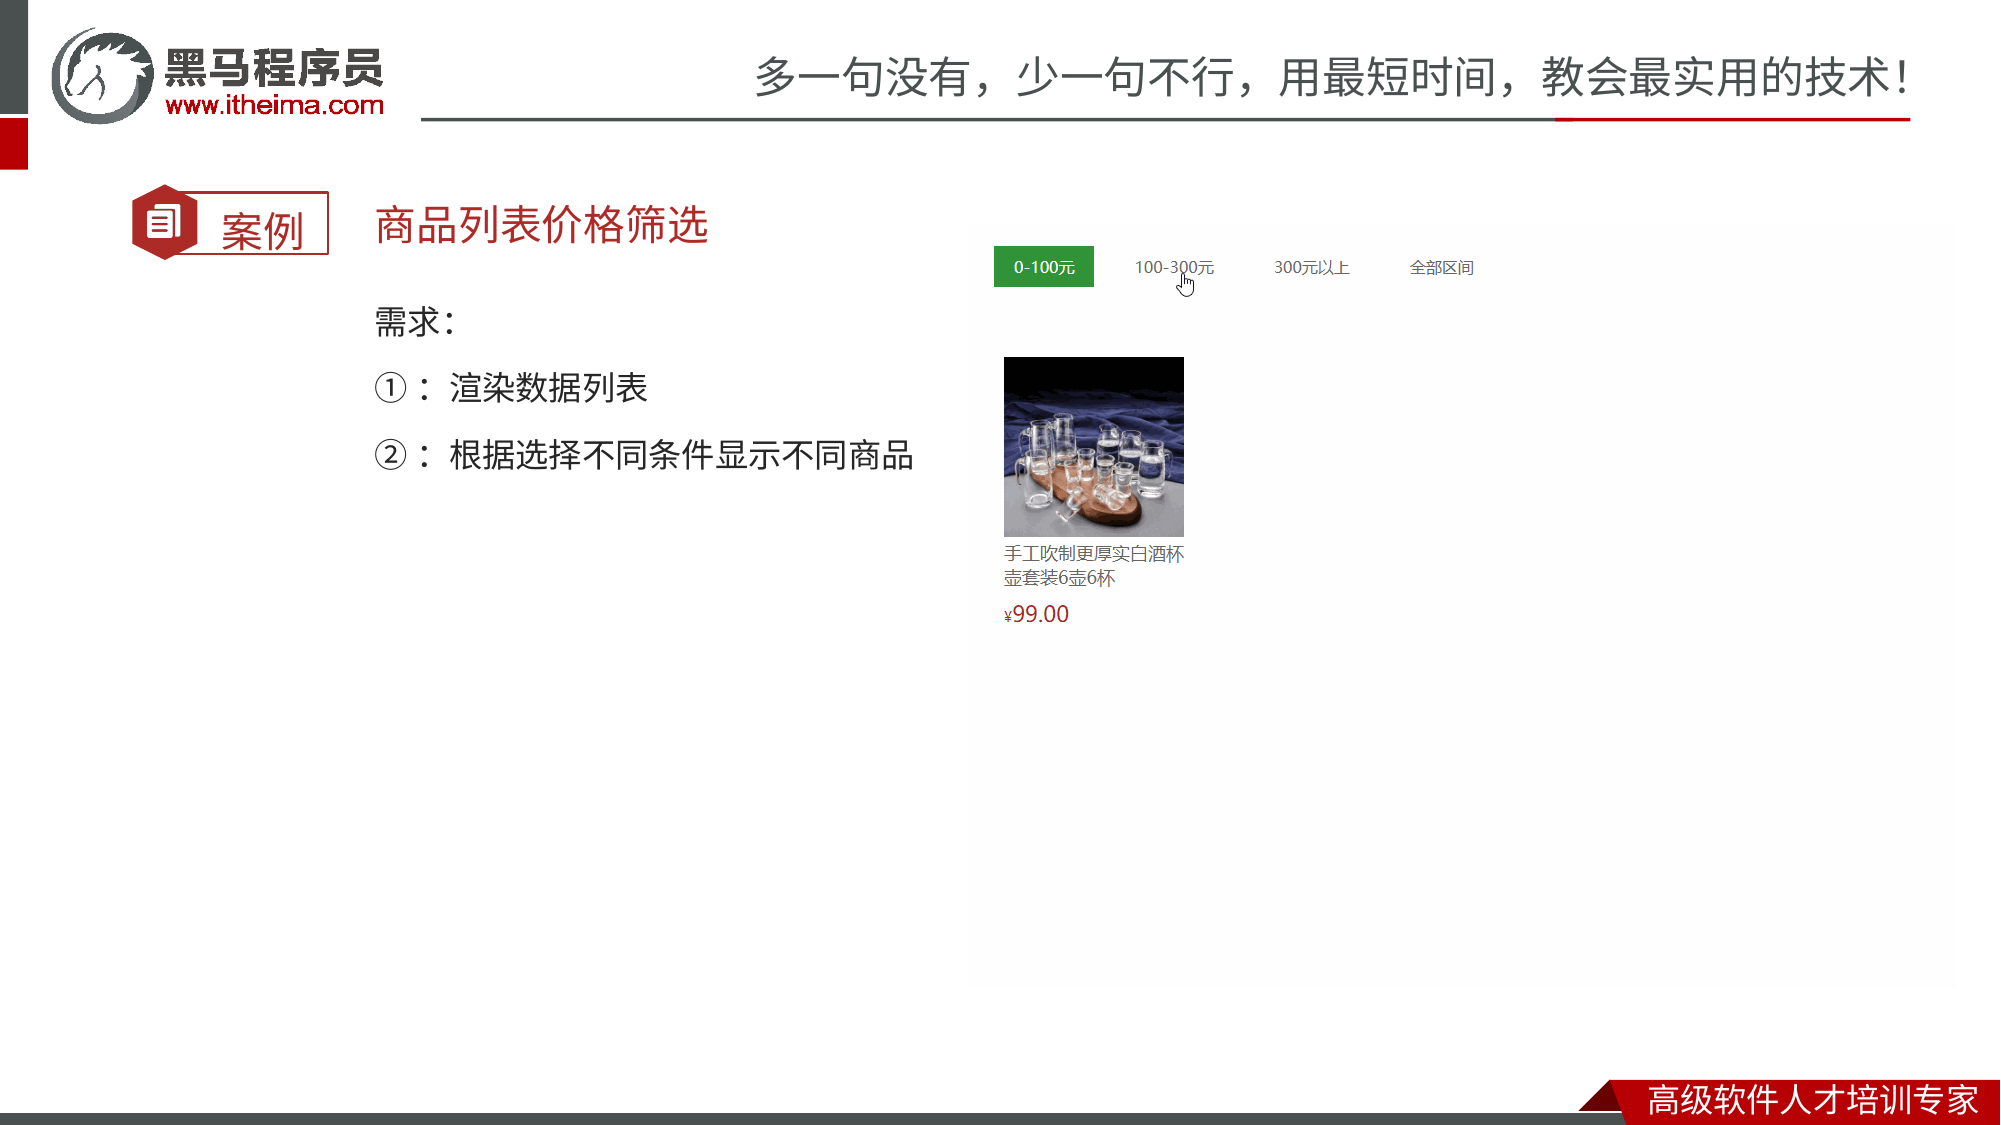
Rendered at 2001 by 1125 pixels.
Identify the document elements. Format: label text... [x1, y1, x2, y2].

picture [968, 223, 1957, 989]
list 商品列表价格筛选 [360, 181, 1872, 266]
picture [147, 204, 181, 238]
list 需求： ①：渲染数据列表 ②：根据选择不同条件显示不同商品 [360, 273, 1872, 1020]
picture [50, 26, 384, 125]
